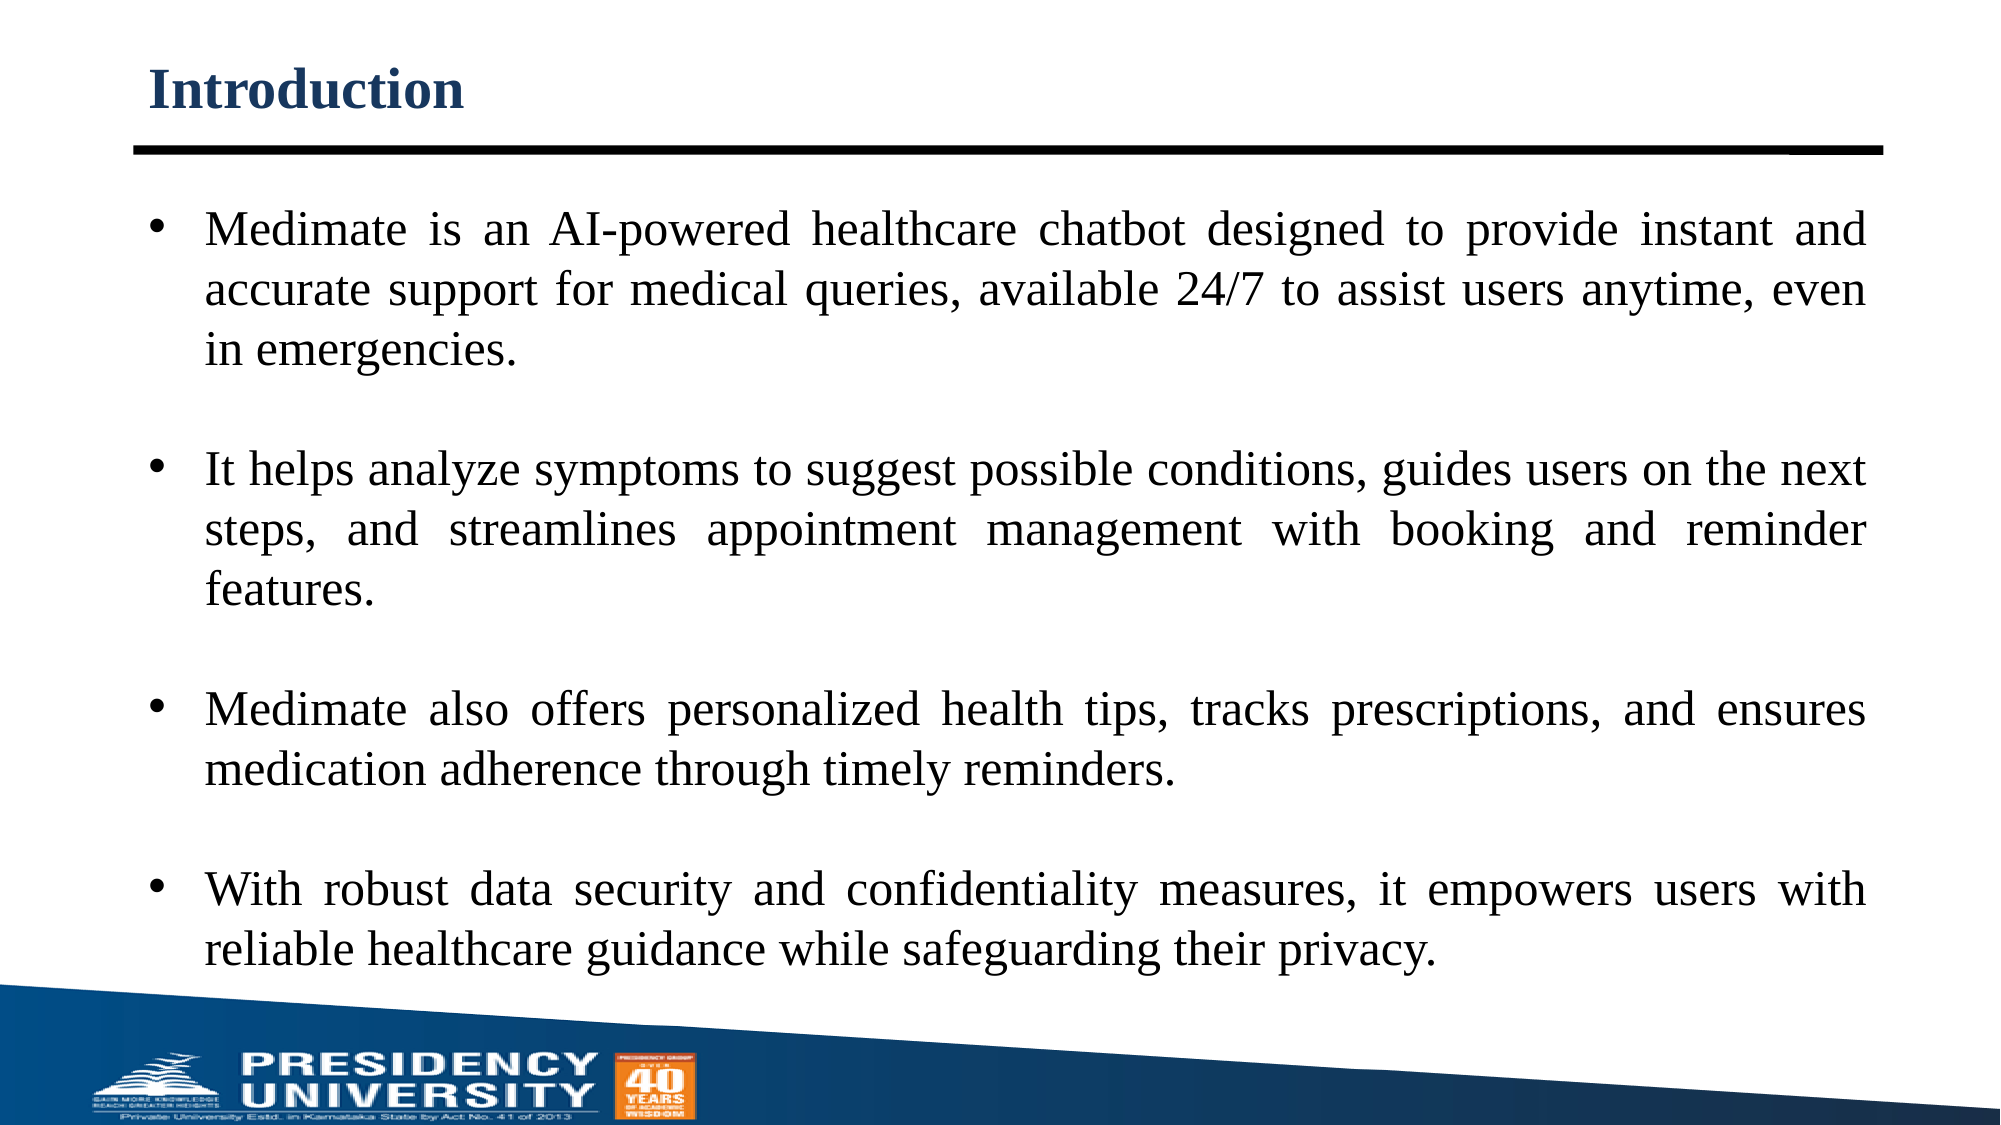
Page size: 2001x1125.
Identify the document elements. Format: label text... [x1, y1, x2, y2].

picture [0, 982, 2000, 1125]
list Medimate is an AI-powered healthcare chatbot designed to provide instant and accurate support for medical queries, available 24/7 to assist users anytime, even in emergencies. It helps analyze symptoms to suggest possible conditions, guides users on the next steps, and streamlines appointment management with booking and reminder features. Medimate also offers personalized health tips, tracks prescriptions, and ensures medication adherence through timely reminders. With robust data security and confidentiality measures, it empowers users with reliable healthcare guidance while safeguarding their privacy. [133, 187, 1884, 1000]
title Introduction [133, 45, 1884, 125]
